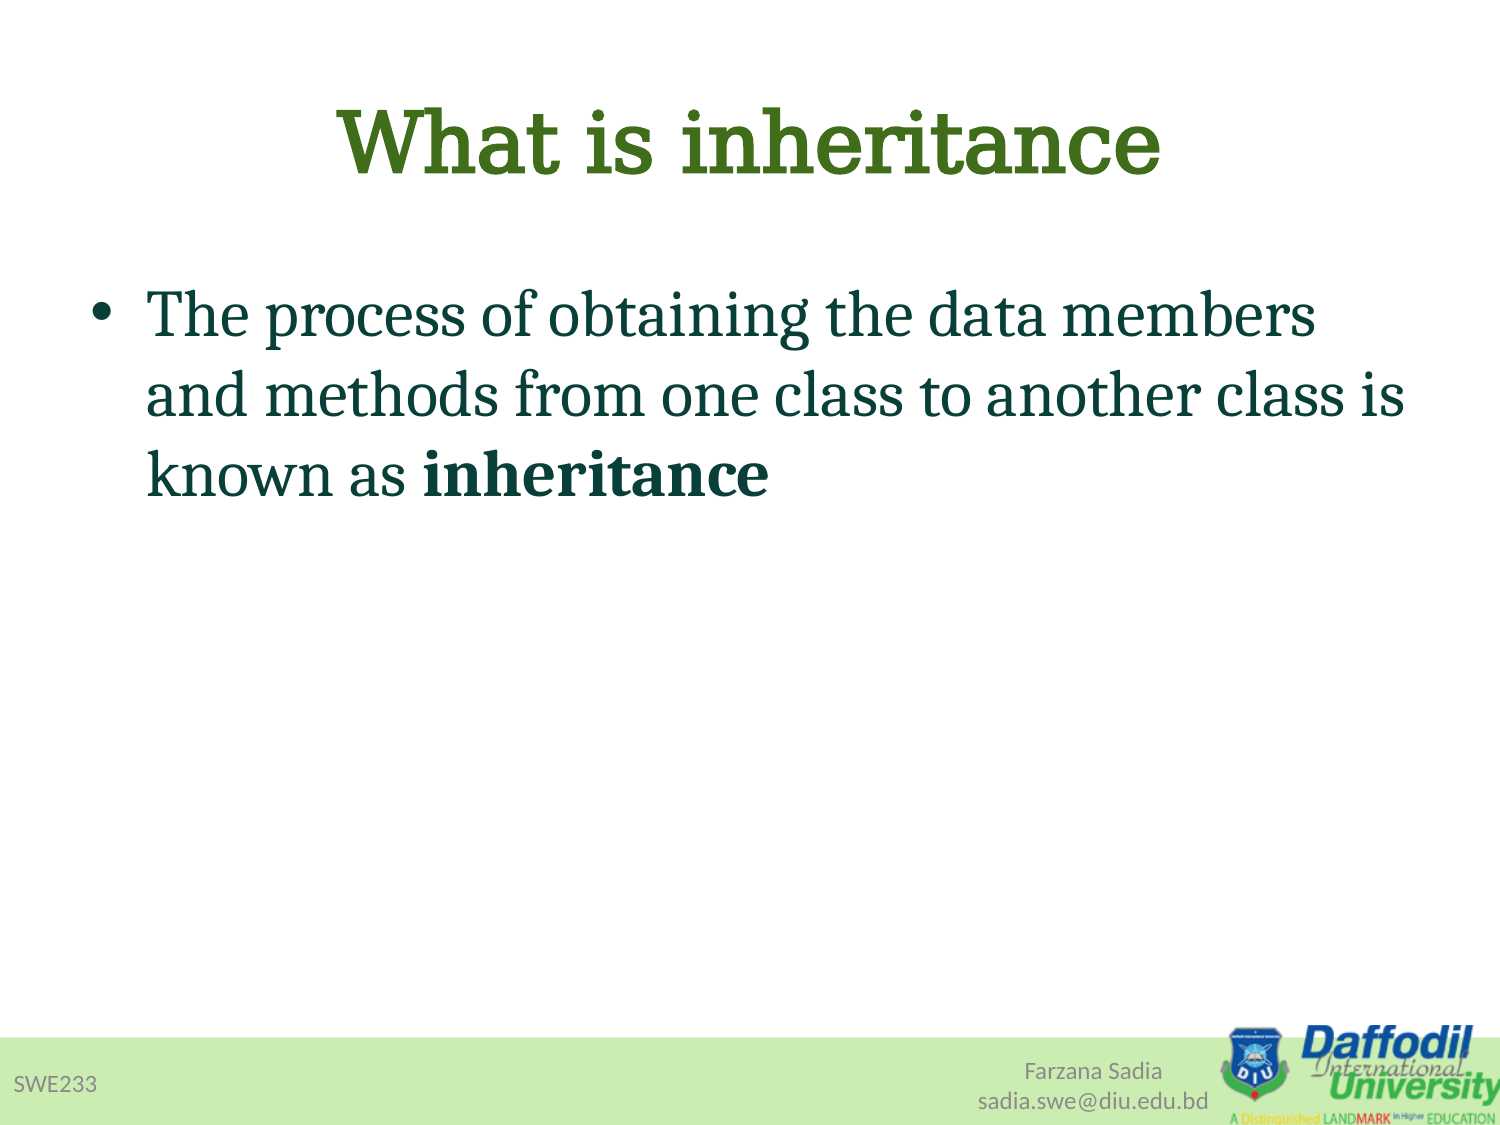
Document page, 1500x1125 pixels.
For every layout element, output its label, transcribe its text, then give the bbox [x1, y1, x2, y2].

picture [1220, 1025, 1500, 1125]
title What is inheritance [75, 45, 1425, 233]
list The process of obtaining the data members and methods from one class to another class is known as inheritance [75, 262, 1425, 1005]
